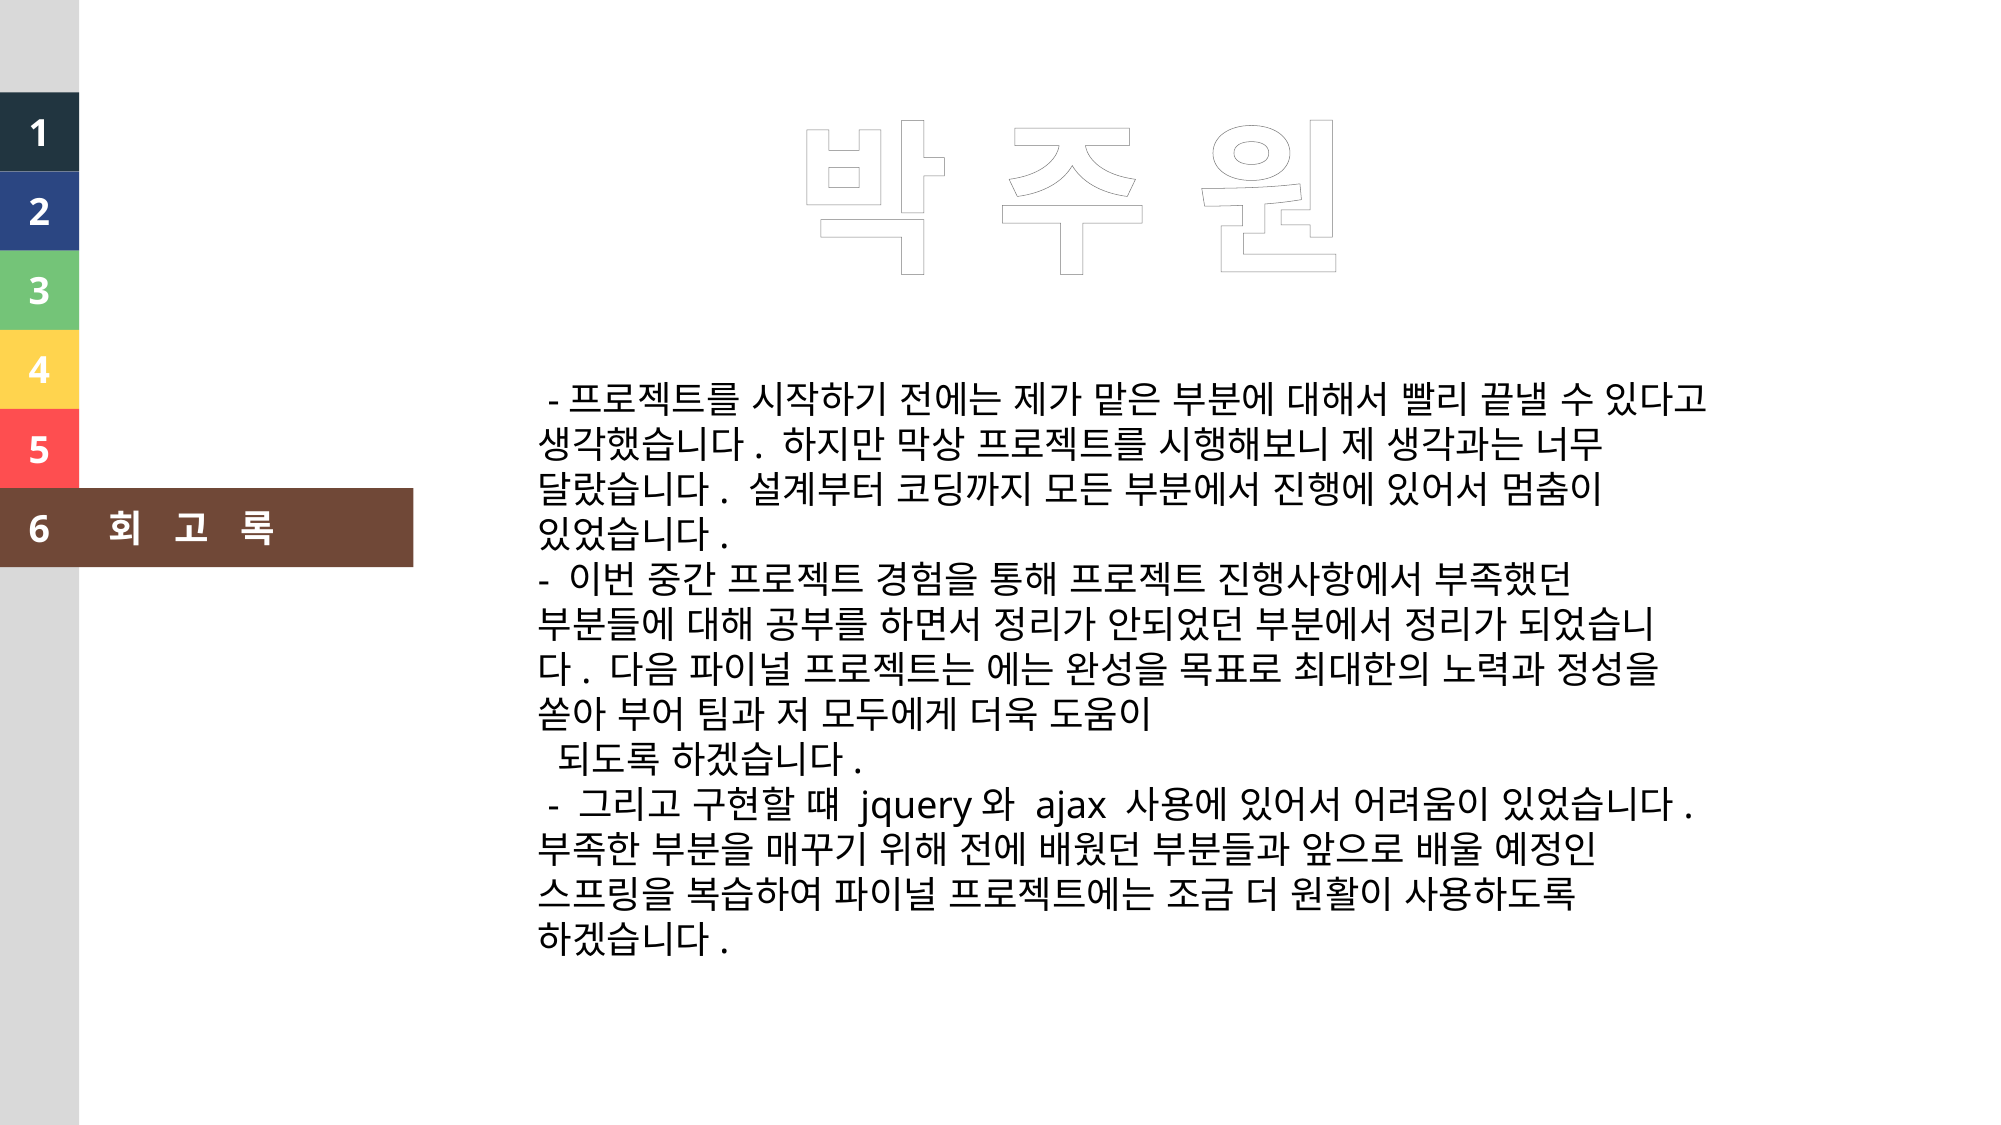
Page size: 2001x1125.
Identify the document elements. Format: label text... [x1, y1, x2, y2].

text_box [0, 0, 80, 91]
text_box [0, 329, 80, 408]
text_box 회 고 록 [94, 497, 291, 558]
text_box 6 [13, 497, 66, 558]
text_box [0, 91, 80, 171]
text_box [0, 487, 414, 568]
text_box 박 주 원 [438, 85, 1707, 301]
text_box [0, 408, 80, 489]
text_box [0, 171, 80, 250]
text_box [0, 568, 80, 1125]
text_box 1 [13, 101, 66, 162]
text_box -프로젝트를 시작하기 전에는 제가 맡은 부분에 대해서 빨리 끝낼 수 있다고 생각했습니다. 하지만 막상 프로젝트를 시행해보니 제 생각과는 너무 달랐습니다. 설계부터 코딩까지 모든 부분에서 진행에 있어서 멈춤이 있었습니다. - 이번 중간 프로젝트 경험을 통해 프로젝트 진행사항에서 부족했던 부분들에 대해 공부를 하면서 정리가 안되었던 부분에서 정리가 되었습니다. 다음 파이널 프로젝트는 에는 완성을 목표로 최대한의 노력과 정성을 쏟아 부어 팀과 저 모두에게 더욱 도움이 되도록 하겠습니다. - 그리고 구현할 떄 jquery와 ajax 사용에 있어서 어려움이 있었습니다. 부족한 부분을 매꾸기 위해 전에 배웠던 부분들과 앞으로 배울 예정인 스프링을 복습하여 파이널 프로젝트에는 조금 더 원활이 사용하도록 하겠습니다. [522, 368, 1725, 969]
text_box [0, 250, 80, 329]
